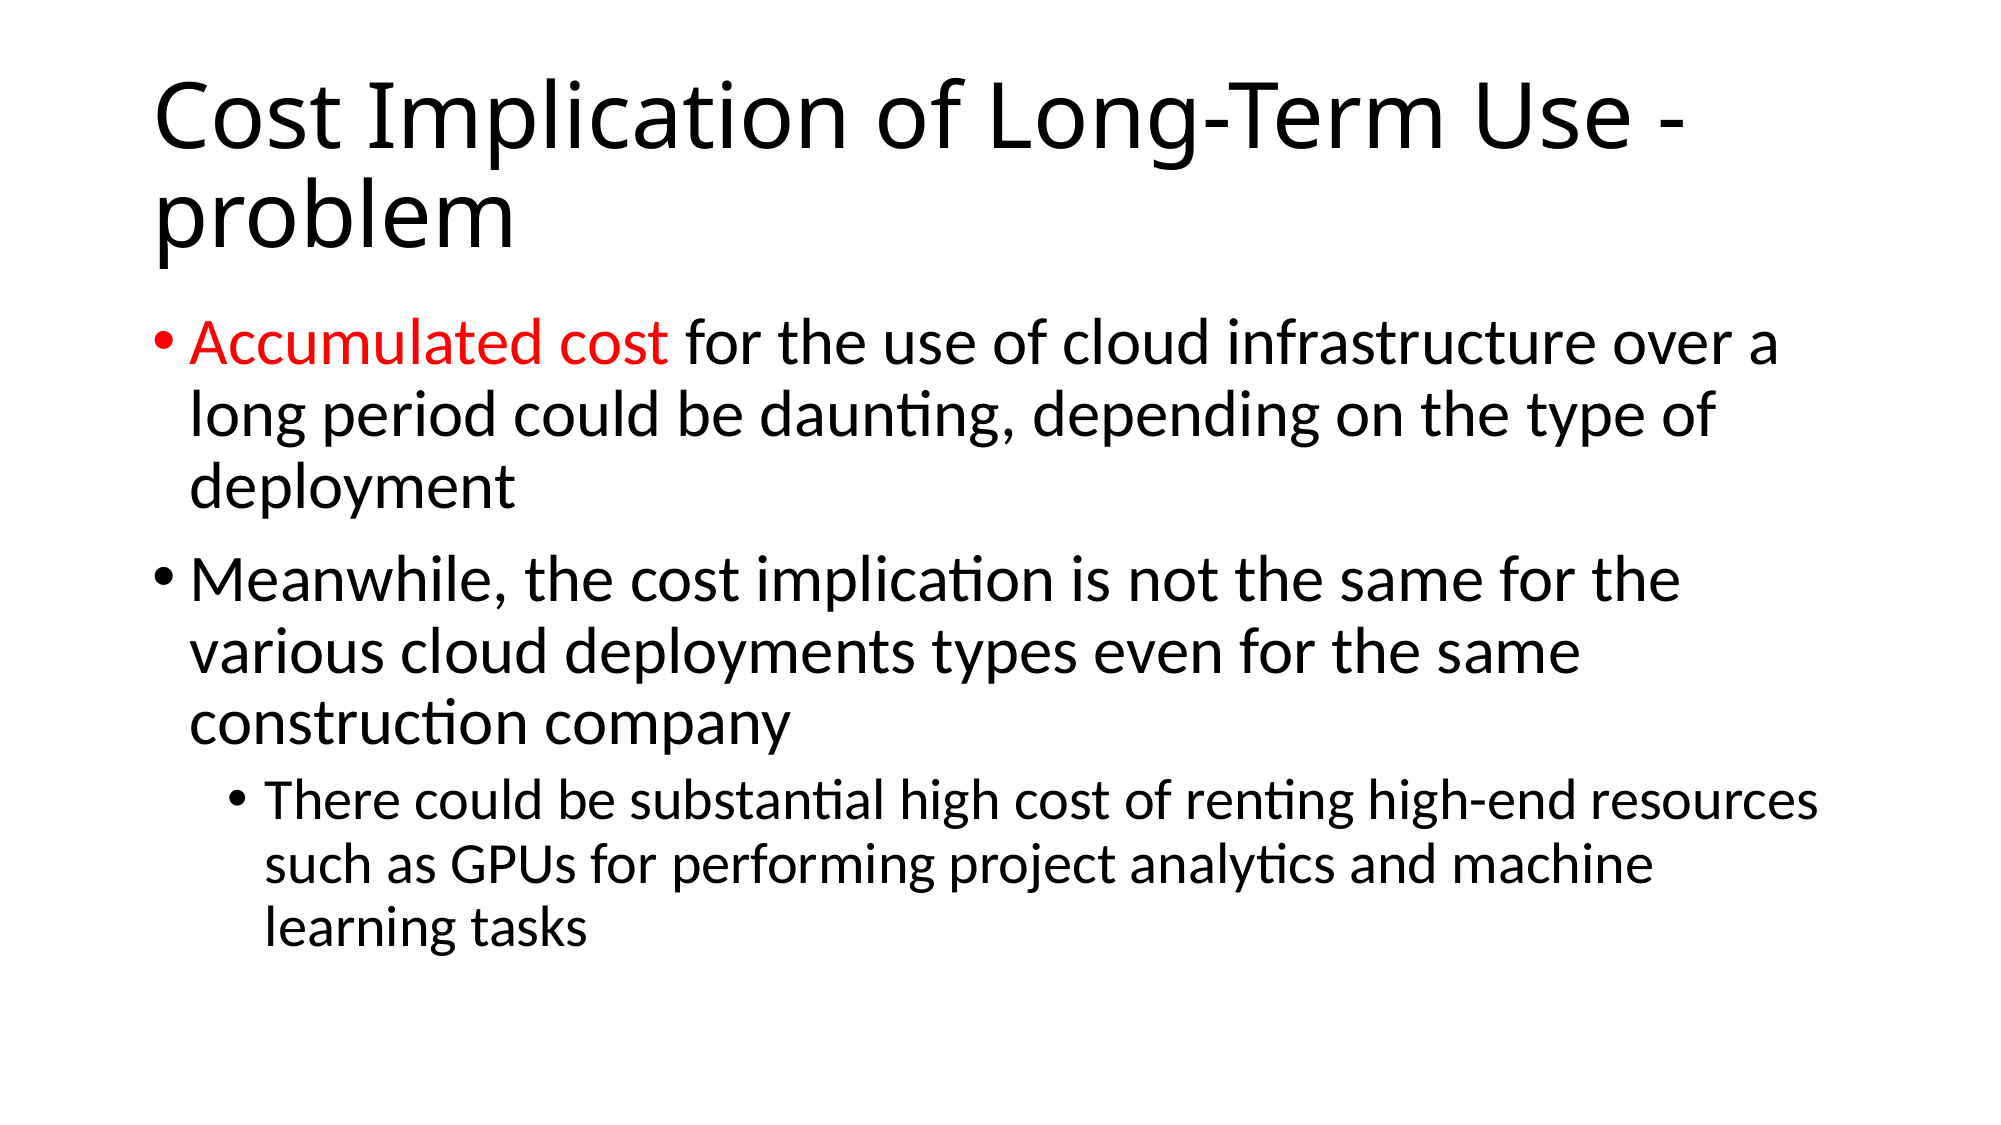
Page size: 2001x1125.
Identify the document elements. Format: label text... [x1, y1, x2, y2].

list Accumulated cost for the use of cloud infrastructure over a long period could be daunting, depending on the type of deployment Meanwhile, the cost implication is not the same for the various cloud deployments types even for the same construction company There could be substantial high cost of renting high-end resources such as GPUs for performing project analytics and machine learning tasks [137, 299, 1863, 1014]
title Cost Implication of Long-Term Use - problem [137, 59, 1863, 278]
